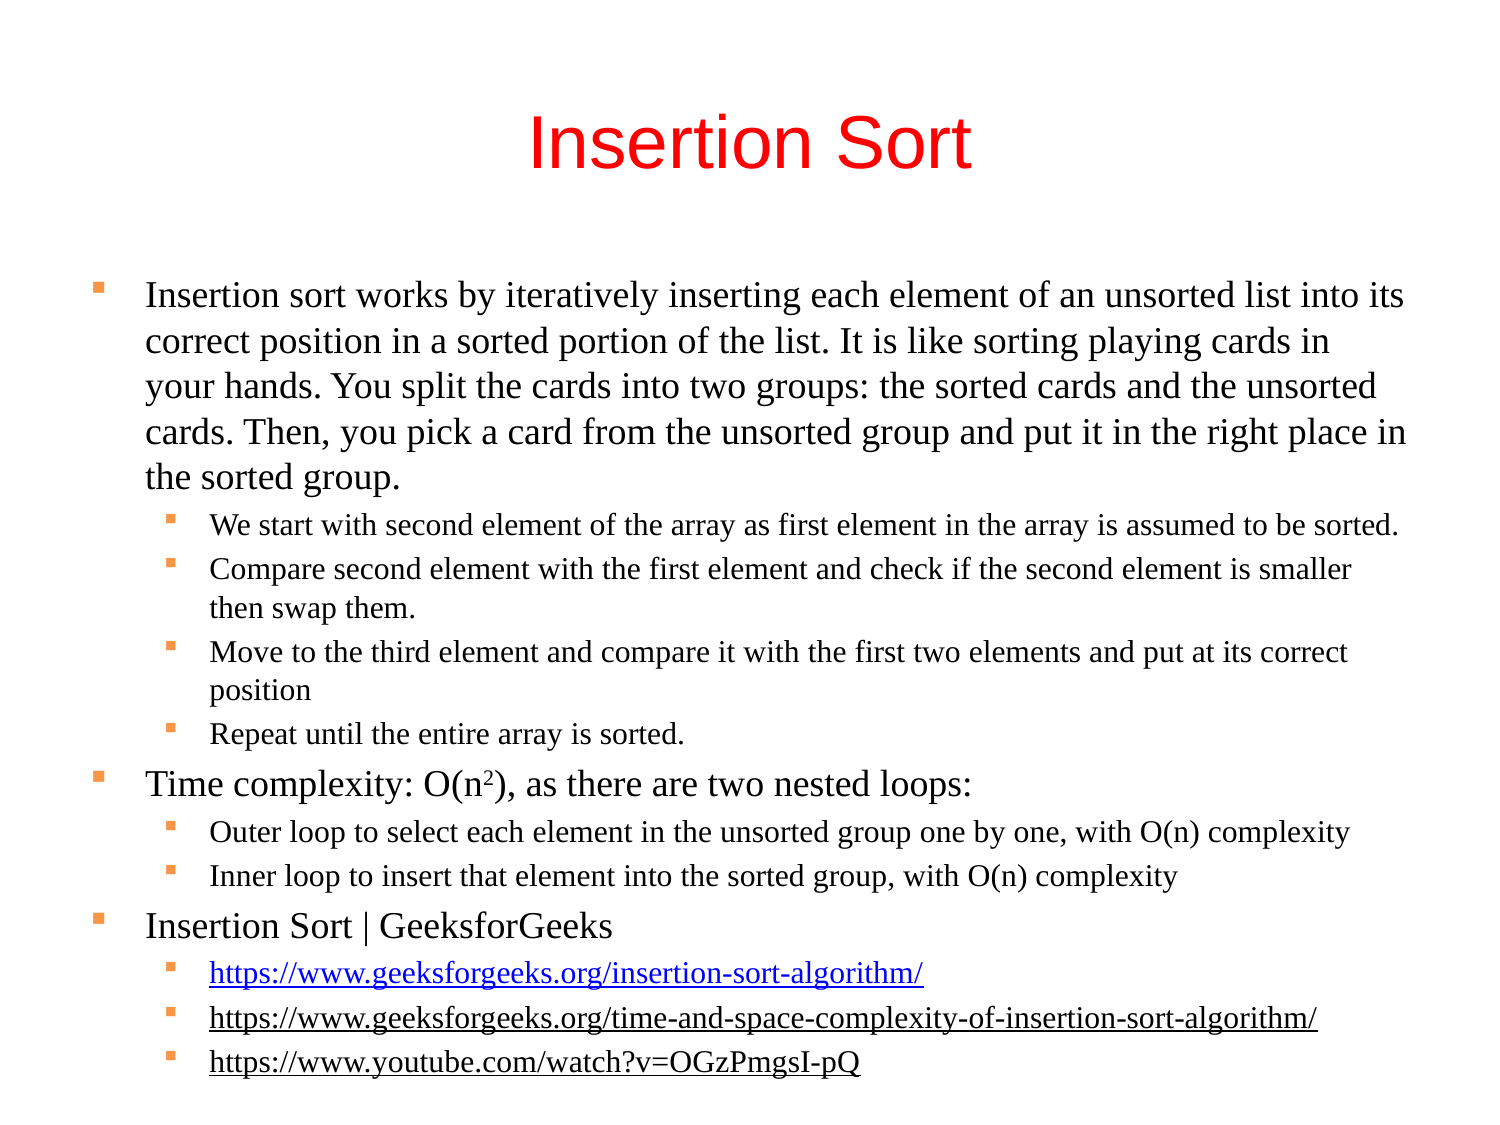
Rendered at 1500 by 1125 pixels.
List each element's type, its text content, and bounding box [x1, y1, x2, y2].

list Insertion sort works by iteratively inserting each element of an unsorted list into its correct position in a sorted portion of the list. It is like sorting playing cards in your hands. You split the cards into two groups: the sorted cards and the unsorted cards. Then, you pick a card from the unsorted group and put it in the right place in the sorted group. We start with second element of the array as first element in the array is assumed to be sorted. Compare second element with the first element and check if the second element is smaller then swap them. Move to the third element and compare it with the first two elements and put at its correct position Repeat until the entire array is sorted. Time complexity: O(n2), as there are two nested loops: Outer loop to select each element in the unsorted group one by one, with O(n) complexity Inner loop to insert that element into the sorted group, with O(n) complexity Insertion Sort | GeeksforGeeks https://www.geeksforgeeks.org/insertion-sort-algorithm/ https://www.geeksforgeeks.org/time-and-space-complexity-of-insertion-sort-algorithm/ https://www.youtube.com/watch?v=OGzPmgsI-pQ [75, 262, 1425, 1101]
title Insertion Sort [75, 45, 1425, 233]
